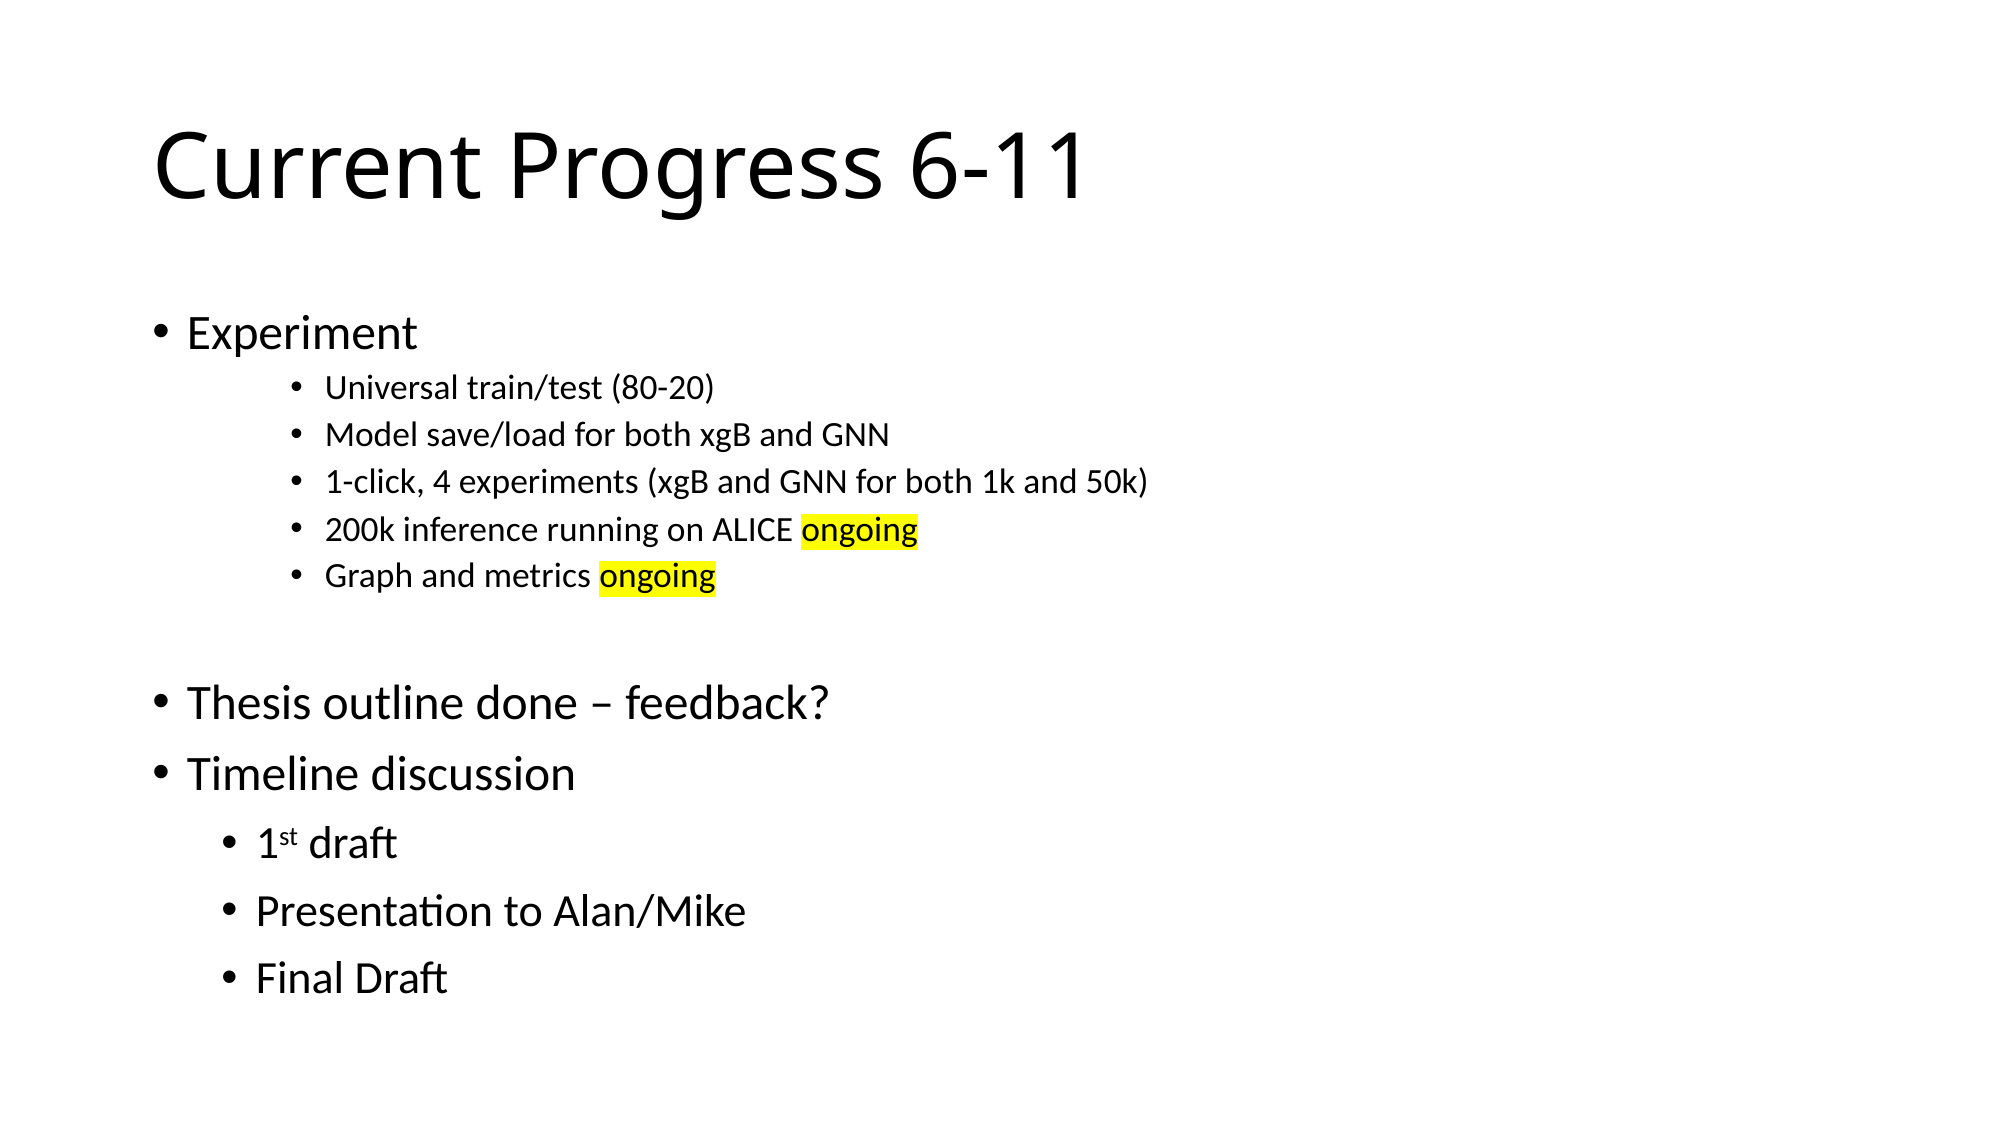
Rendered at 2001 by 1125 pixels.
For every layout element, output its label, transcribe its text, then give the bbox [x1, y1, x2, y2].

list Experiment Universal train/test (80-20) Model save/load for both xgB and GNN 1-click, 4 experiments (xgB and GNN for both 1k and 50k) 200k inference running on ALICE ongoing Graph and metrics ongoing Thesis outline done – feedback? Timeline discussion 1st draft Presentation to Alan/Mike Final Draft [137, 299, 1863, 1014]
title Current Progress 6-11 [137, 59, 1863, 278]
